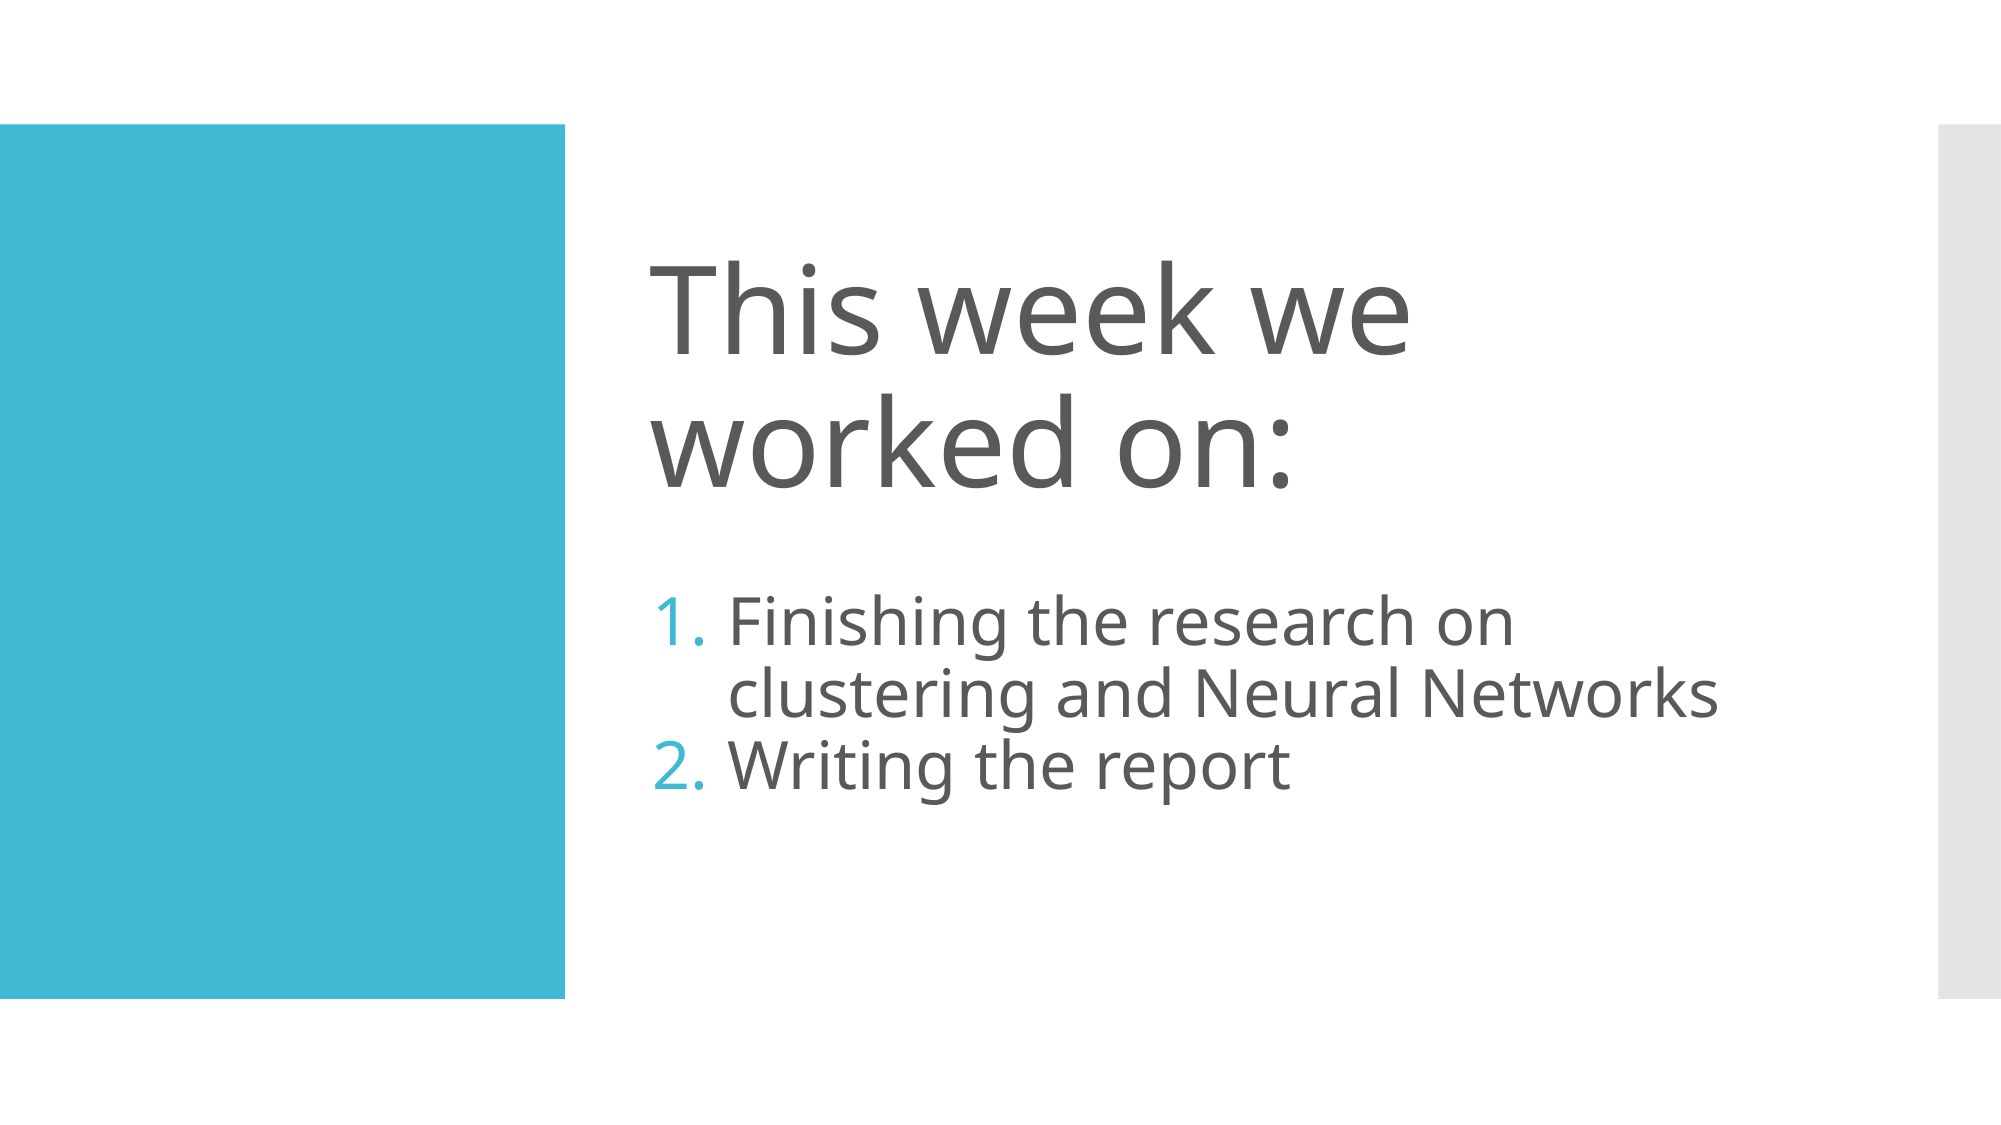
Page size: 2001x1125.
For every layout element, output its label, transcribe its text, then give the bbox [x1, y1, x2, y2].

title This week we worked on: [634, 213, 1835, 522]
list Finishing the research on clustering and Neural Networks Writing the report [637, 580, 1838, 917]
